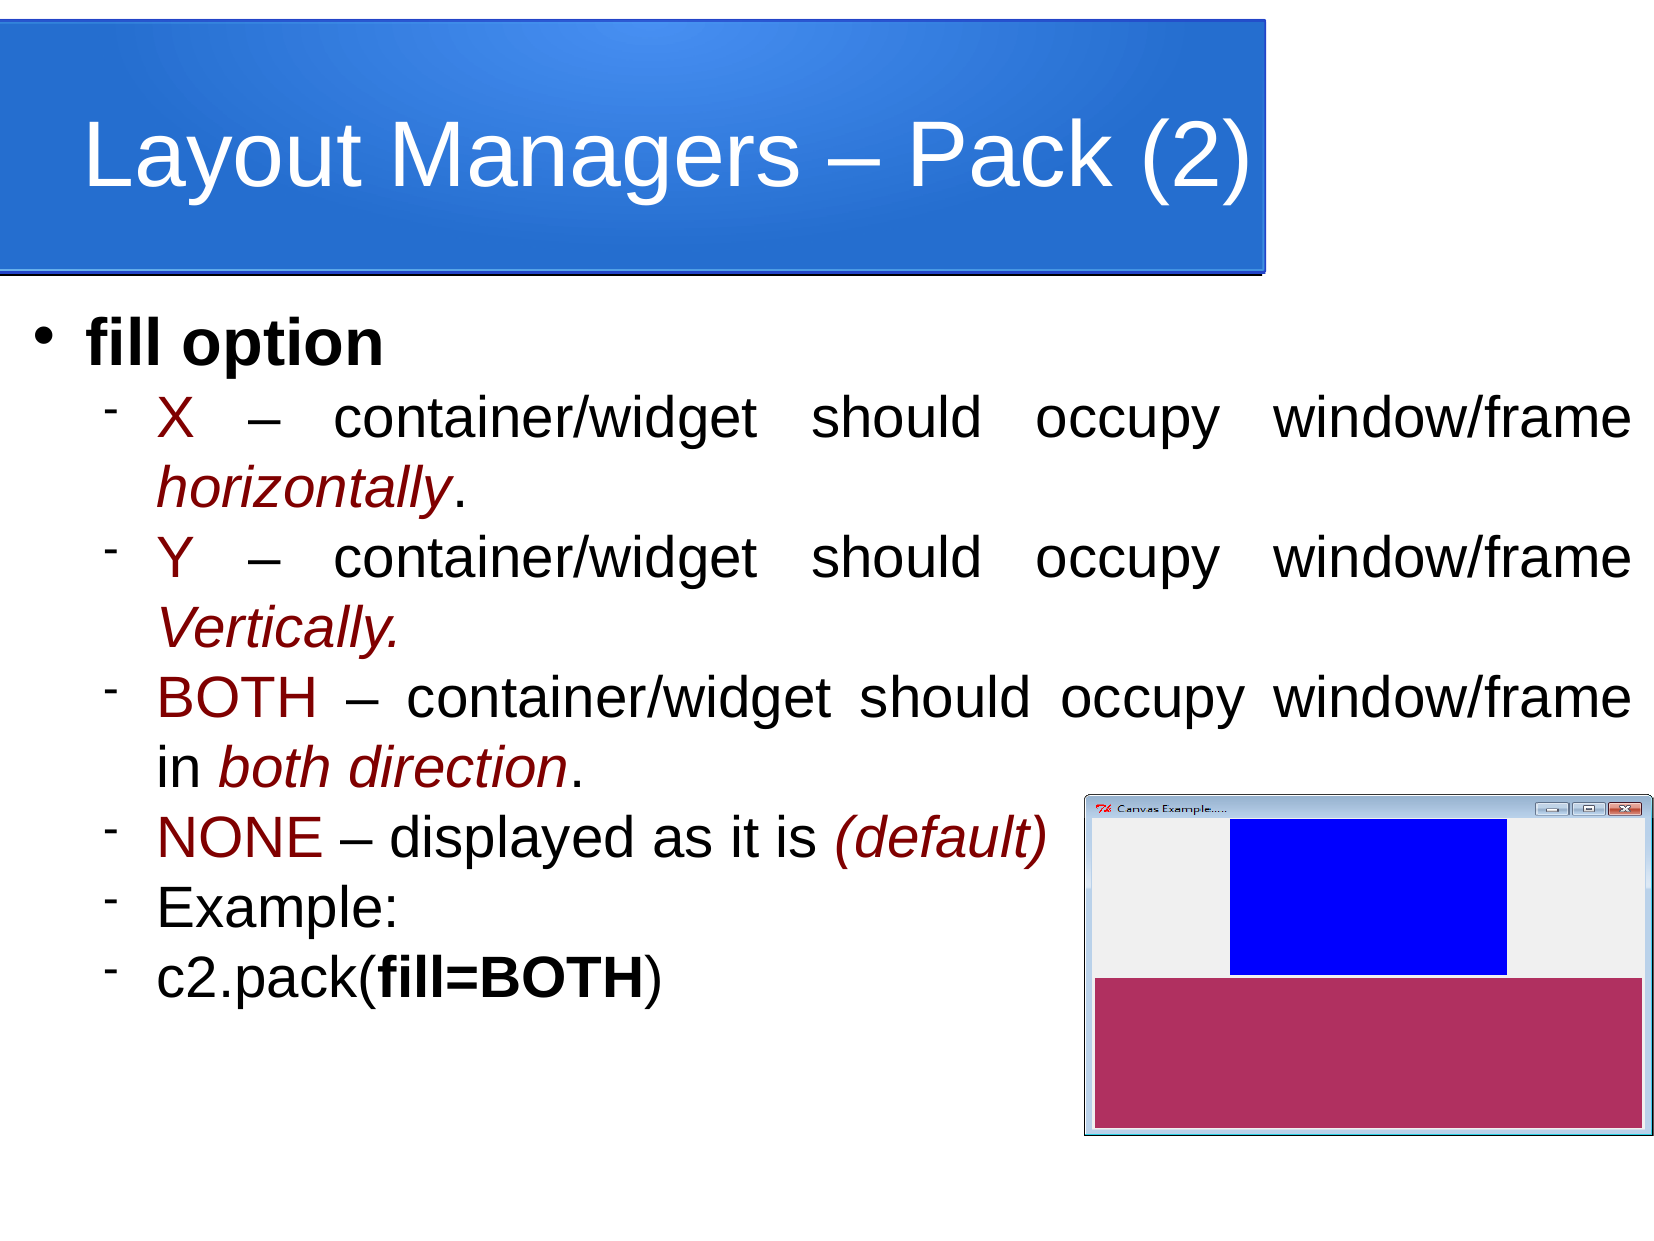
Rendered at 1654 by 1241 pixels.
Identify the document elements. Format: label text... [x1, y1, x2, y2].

text_box fill option X – container/widget should occupy window/frame horizontally. Y – container/widget should occupy window/frame Vertically. BOTH – container/widget should occupy window/frame in both direction. NONE – displayed as it is (default) Example: c2.pack(fill=BOTH) [14, 299, 1635, 1241]
picture [1084, 793, 1654, 1137]
picture [0, 17, 1269, 282]
text_box Layout Managers – Pack (2) [82, 45, 1455, 254]
